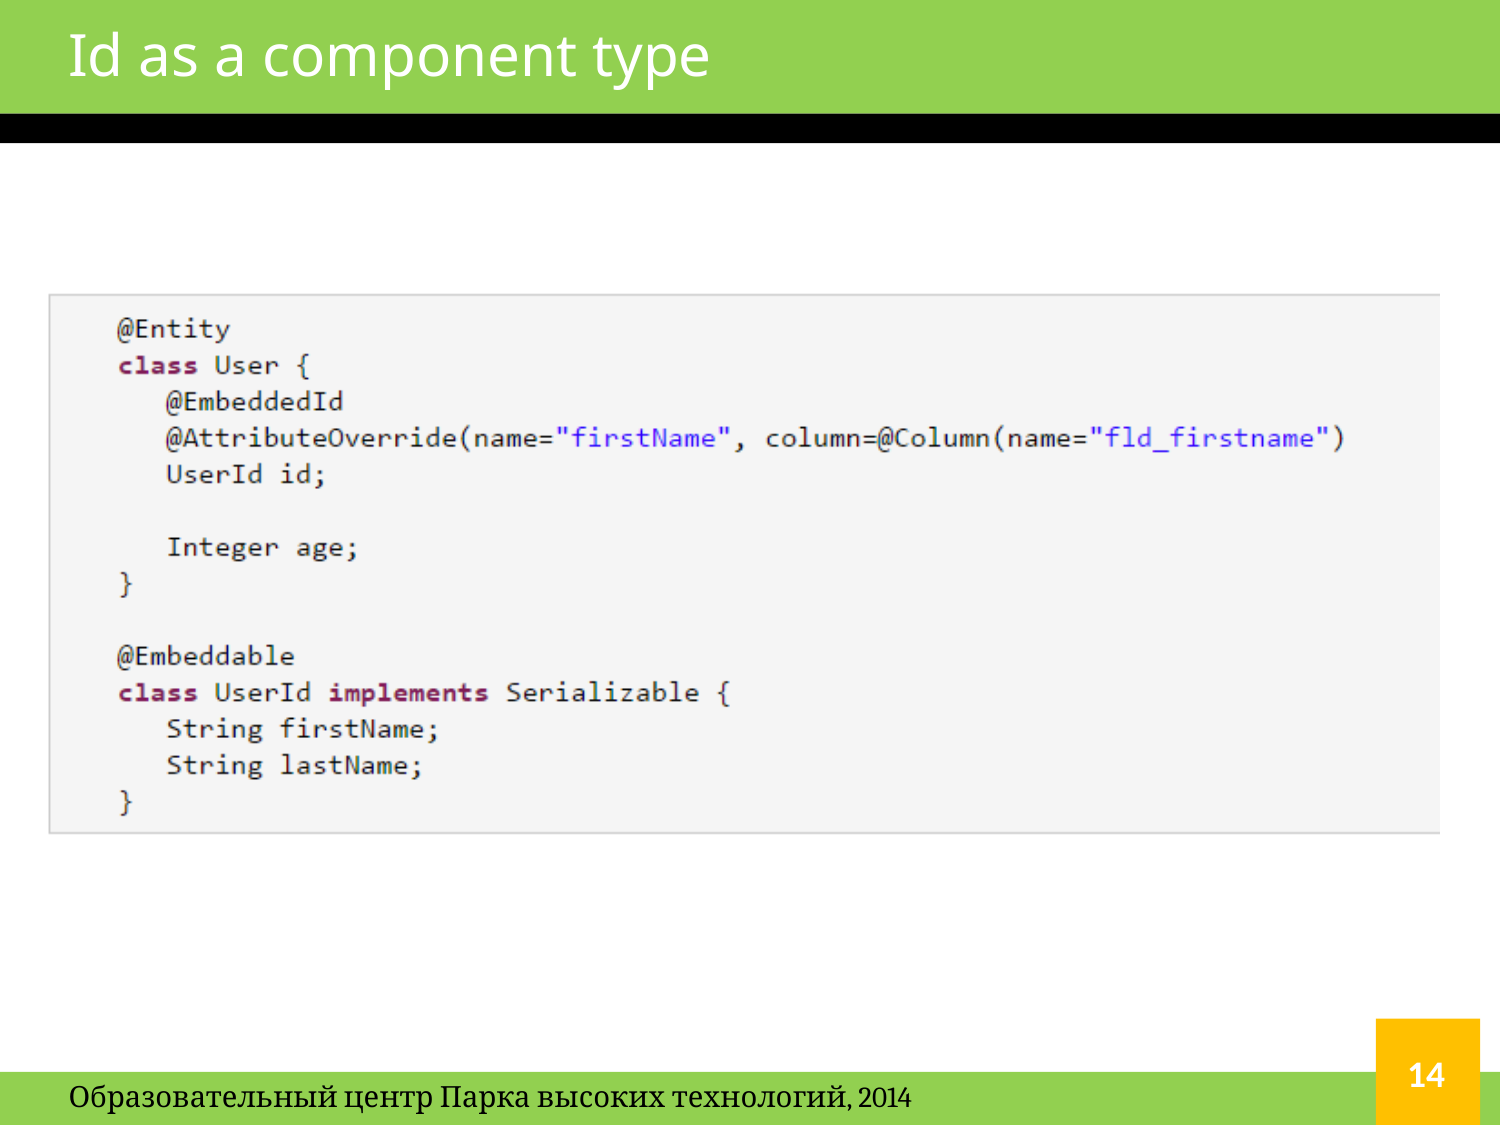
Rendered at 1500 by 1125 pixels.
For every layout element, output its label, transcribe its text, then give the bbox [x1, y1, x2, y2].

title Id as a component type [53, 7, 1404, 100]
picture [29, 278, 1440, 858]
slide_number 14 [1373, 1042, 1480, 1103]
